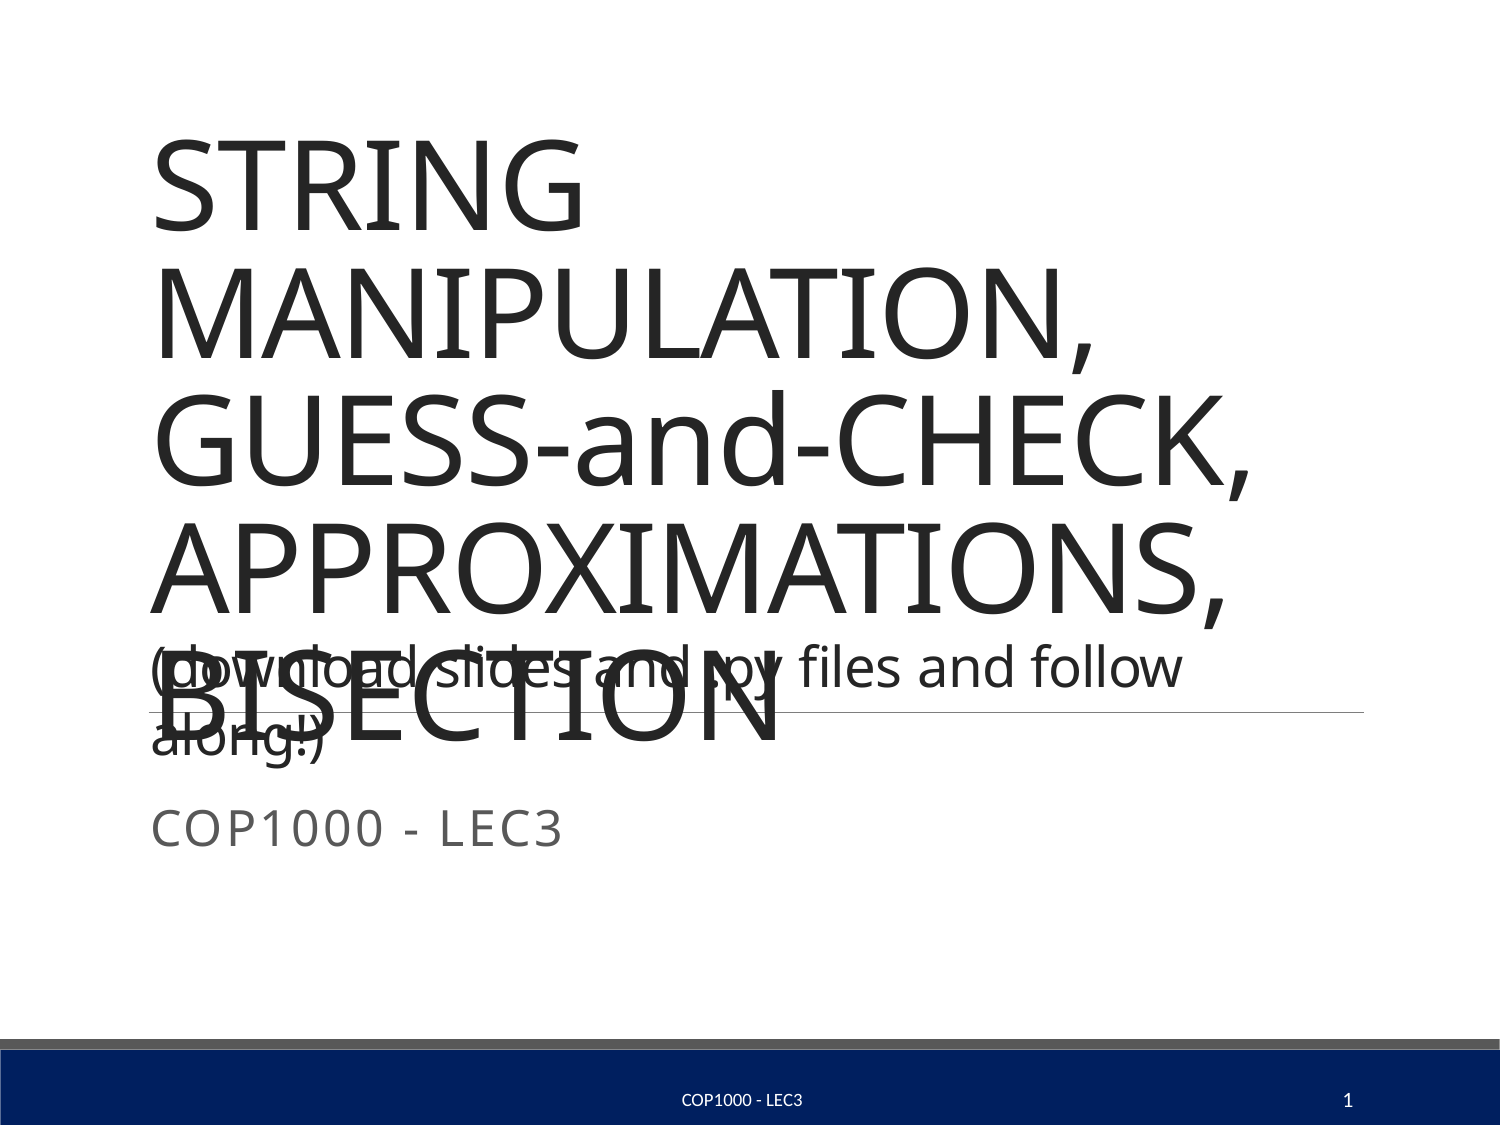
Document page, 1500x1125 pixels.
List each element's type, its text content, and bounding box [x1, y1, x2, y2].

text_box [0, 1038, 1500, 1125]
text_box STRING MANIPULATION, GUESS-and-CHECK, APPROXIMATIONS, BISECTION [147, 103, 1358, 766]
text_box (download slides and .py files and follow along!) COP1000 - LEC3 [147, 595, 1189, 857]
